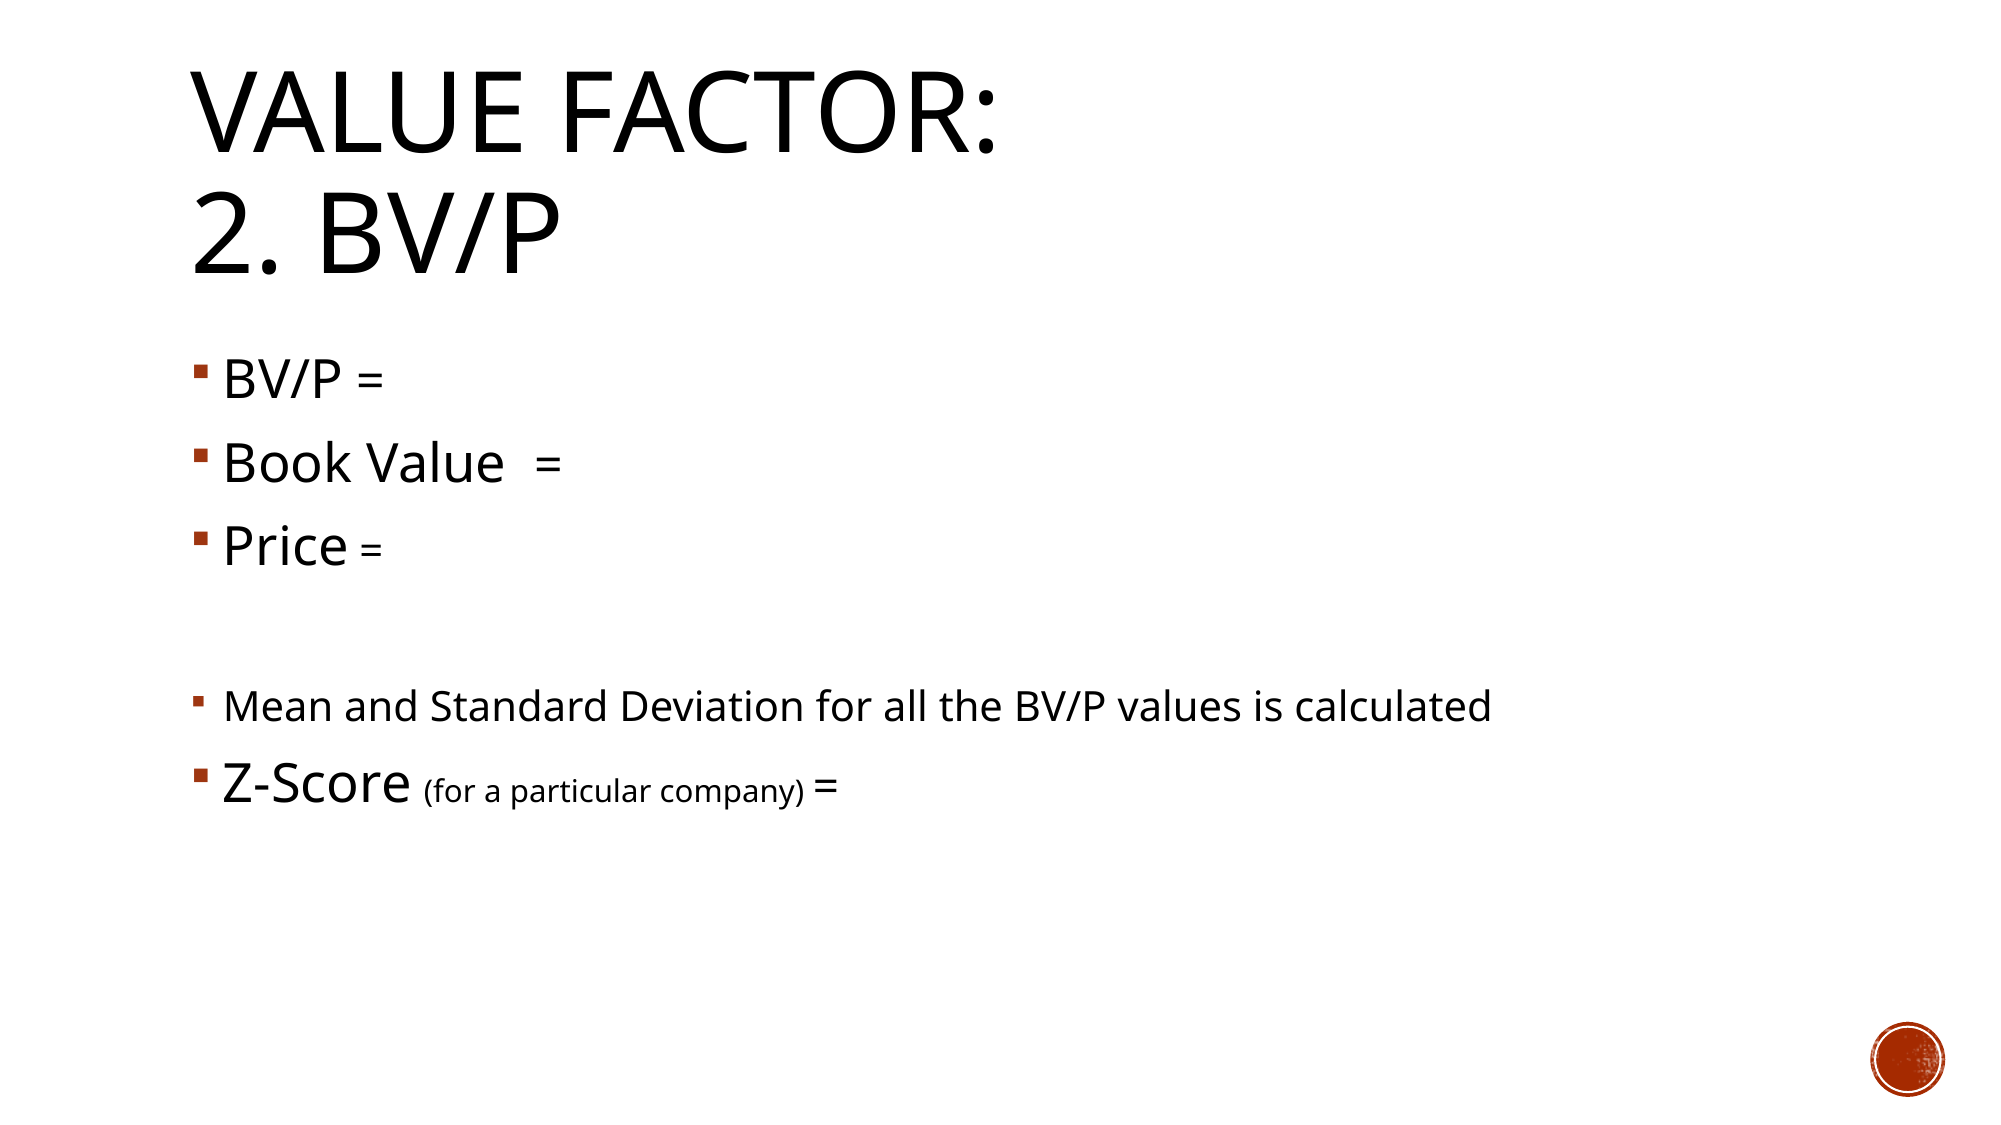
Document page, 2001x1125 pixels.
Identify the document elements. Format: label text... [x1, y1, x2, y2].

title Value Factor: 2. Bv/p [175, 23, 1826, 330]
